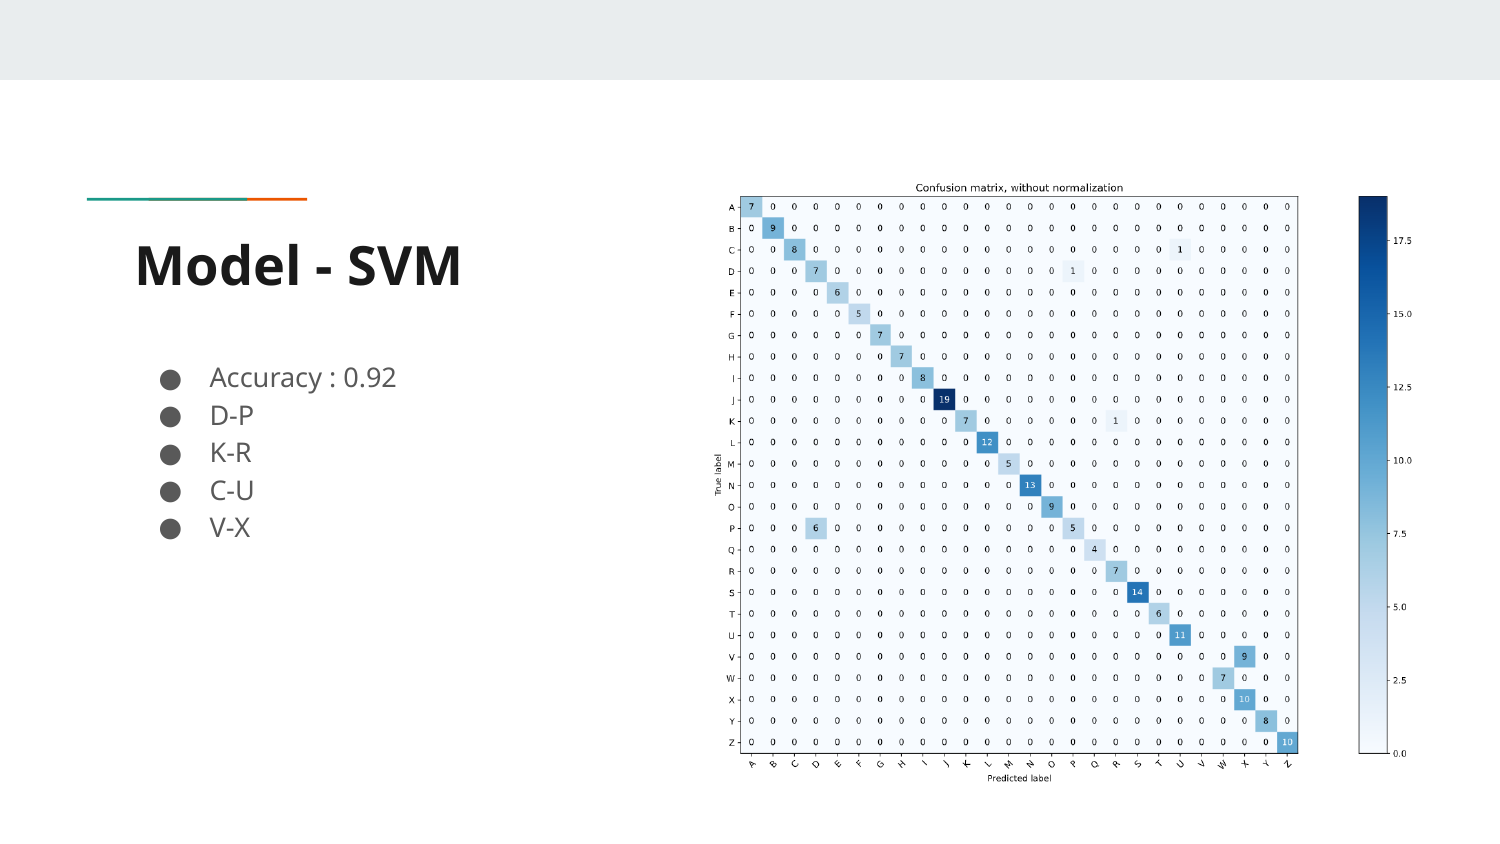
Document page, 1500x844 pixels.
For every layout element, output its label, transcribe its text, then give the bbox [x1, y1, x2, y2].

list Accuracy : 0.92 D-P K-R C-U V-X [119, 341, 703, 712]
picture [708, 176, 1418, 789]
title Model - SVM [119, 216, 703, 305]
